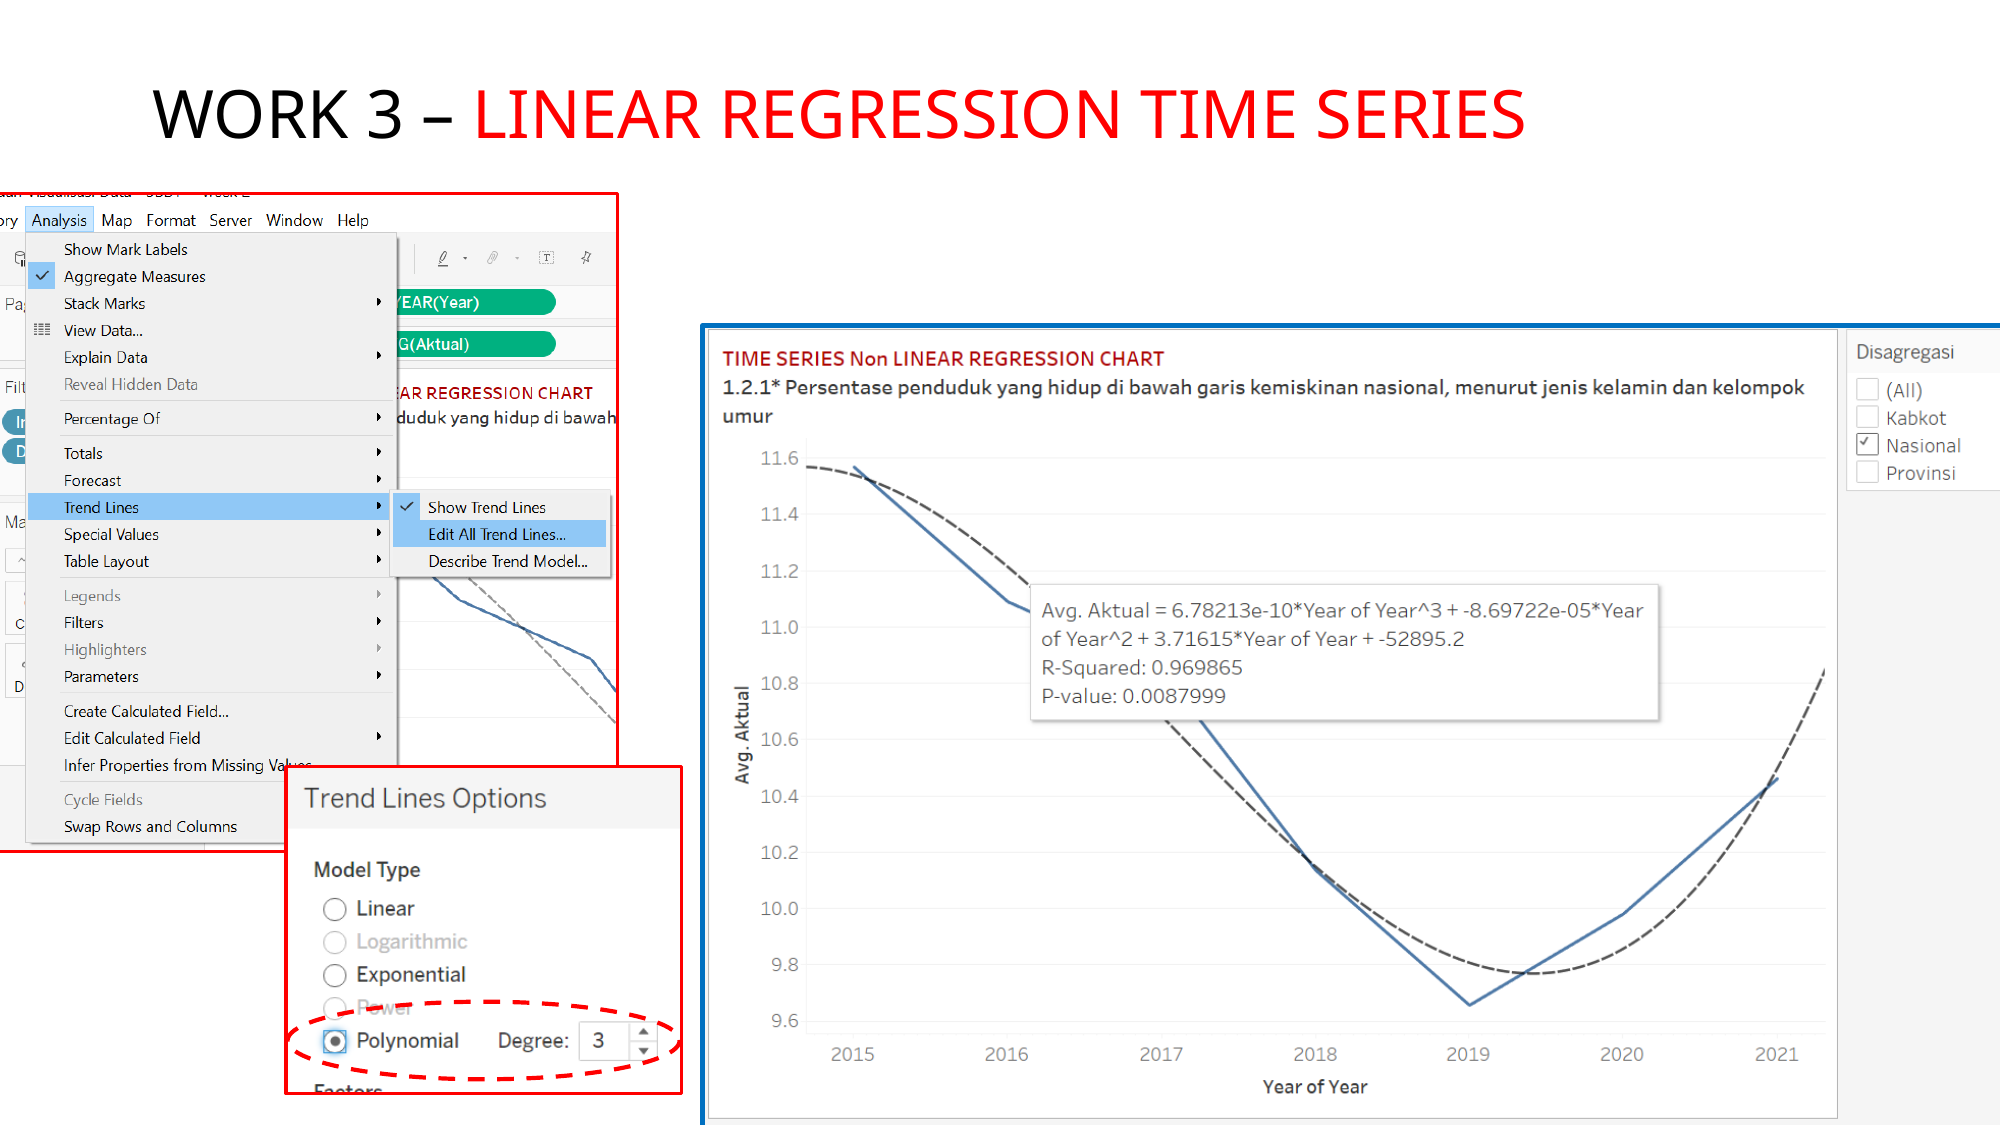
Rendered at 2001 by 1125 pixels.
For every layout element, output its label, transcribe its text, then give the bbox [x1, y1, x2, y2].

title WORK 3 – LINEAR REGRESSION TIME SERIES [137, 59, 1863, 175]
picture [0, 194, 680, 1093]
picture [705, 328, 2000, 1125]
